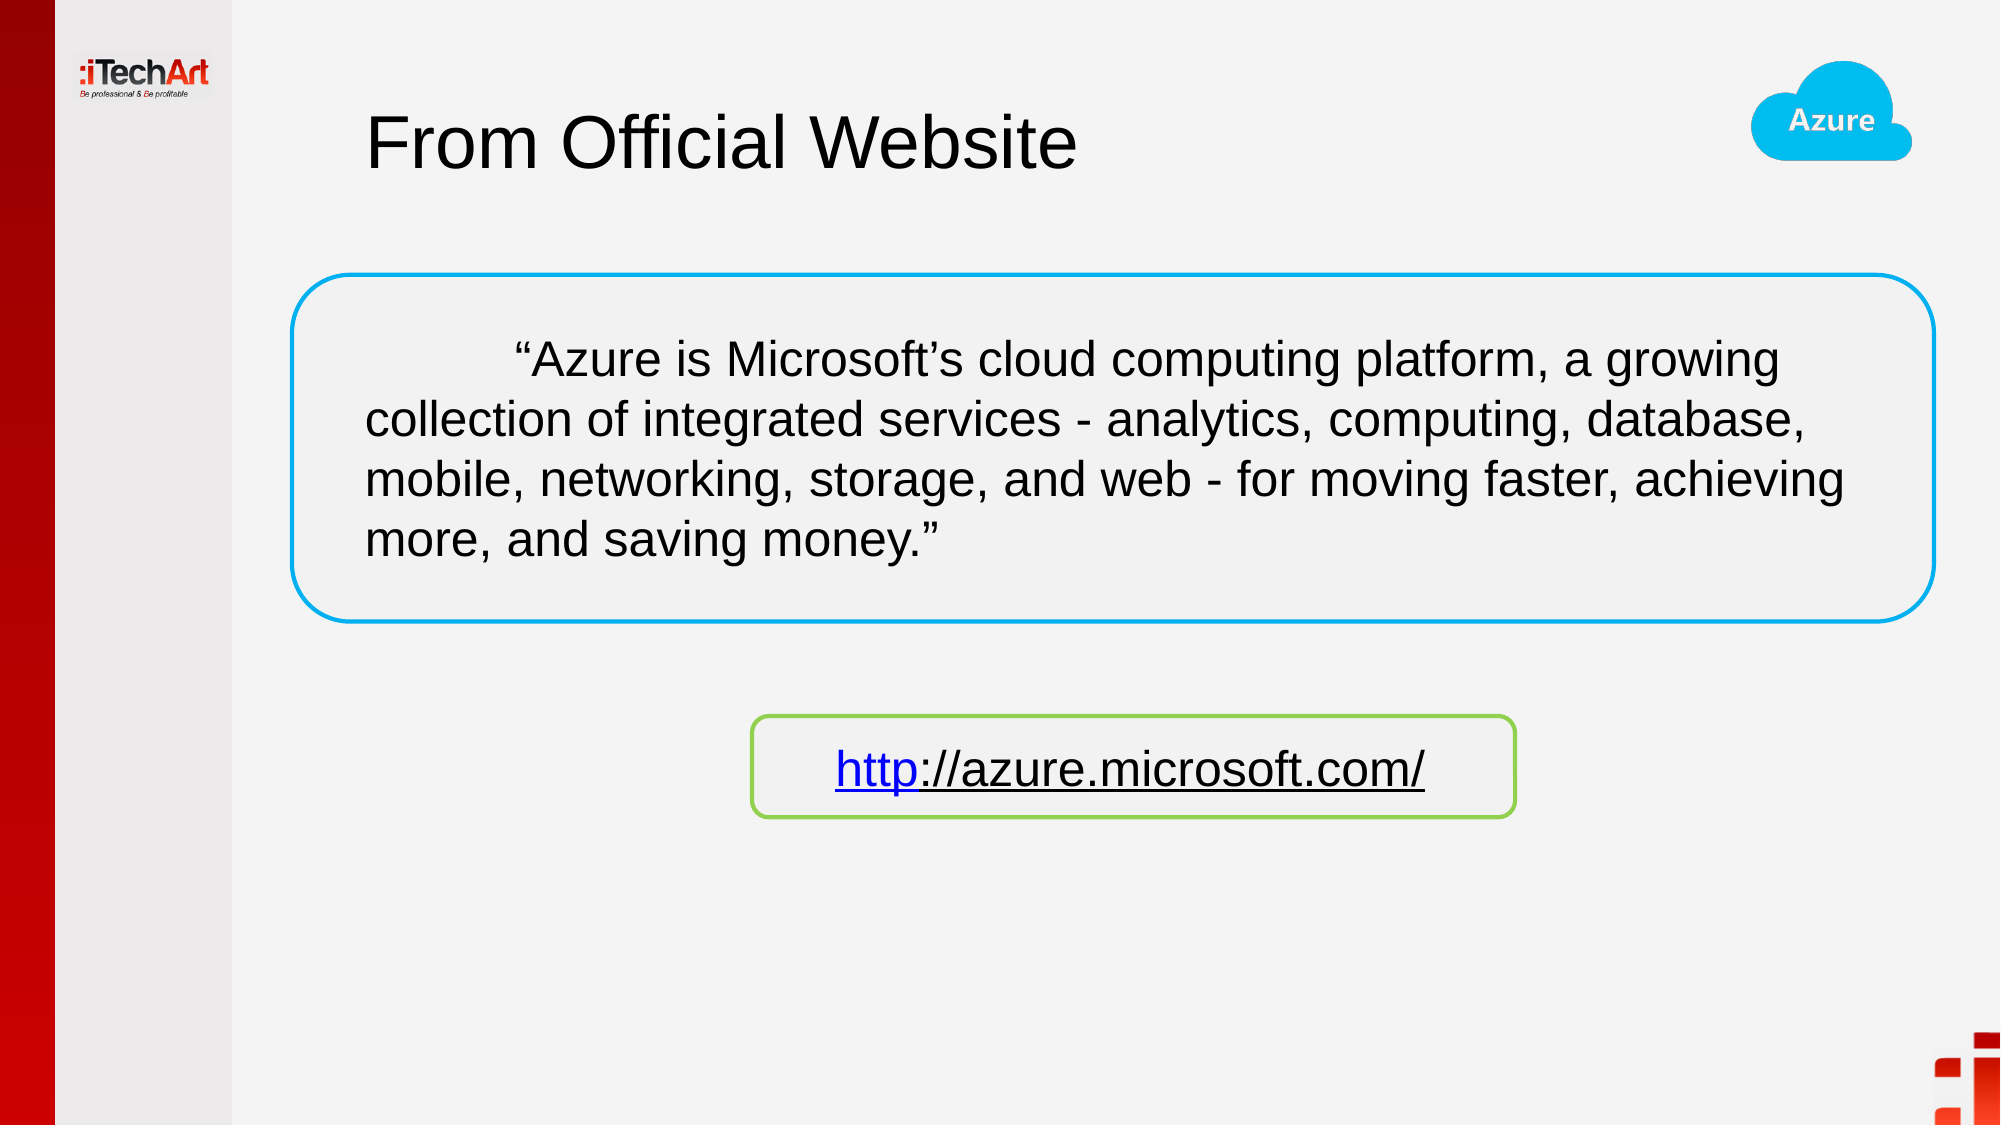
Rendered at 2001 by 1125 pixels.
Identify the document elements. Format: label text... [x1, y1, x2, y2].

picture [1751, 30, 1912, 135]
picture [1933, 1023, 2001, 1125]
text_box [751, 715, 1516, 818]
picture [1751, 134, 1912, 191]
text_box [291, 274, 1947, 622]
picture [1829, 115, 1843, 130]
title From Official Website [350, 45, 1745, 233]
picture [73, 51, 213, 102]
picture [1812, 115, 1825, 130]
picture [1790, 109, 1809, 130]
picture [1848, 115, 1857, 130]
picture [1860, 115, 1874, 130]
